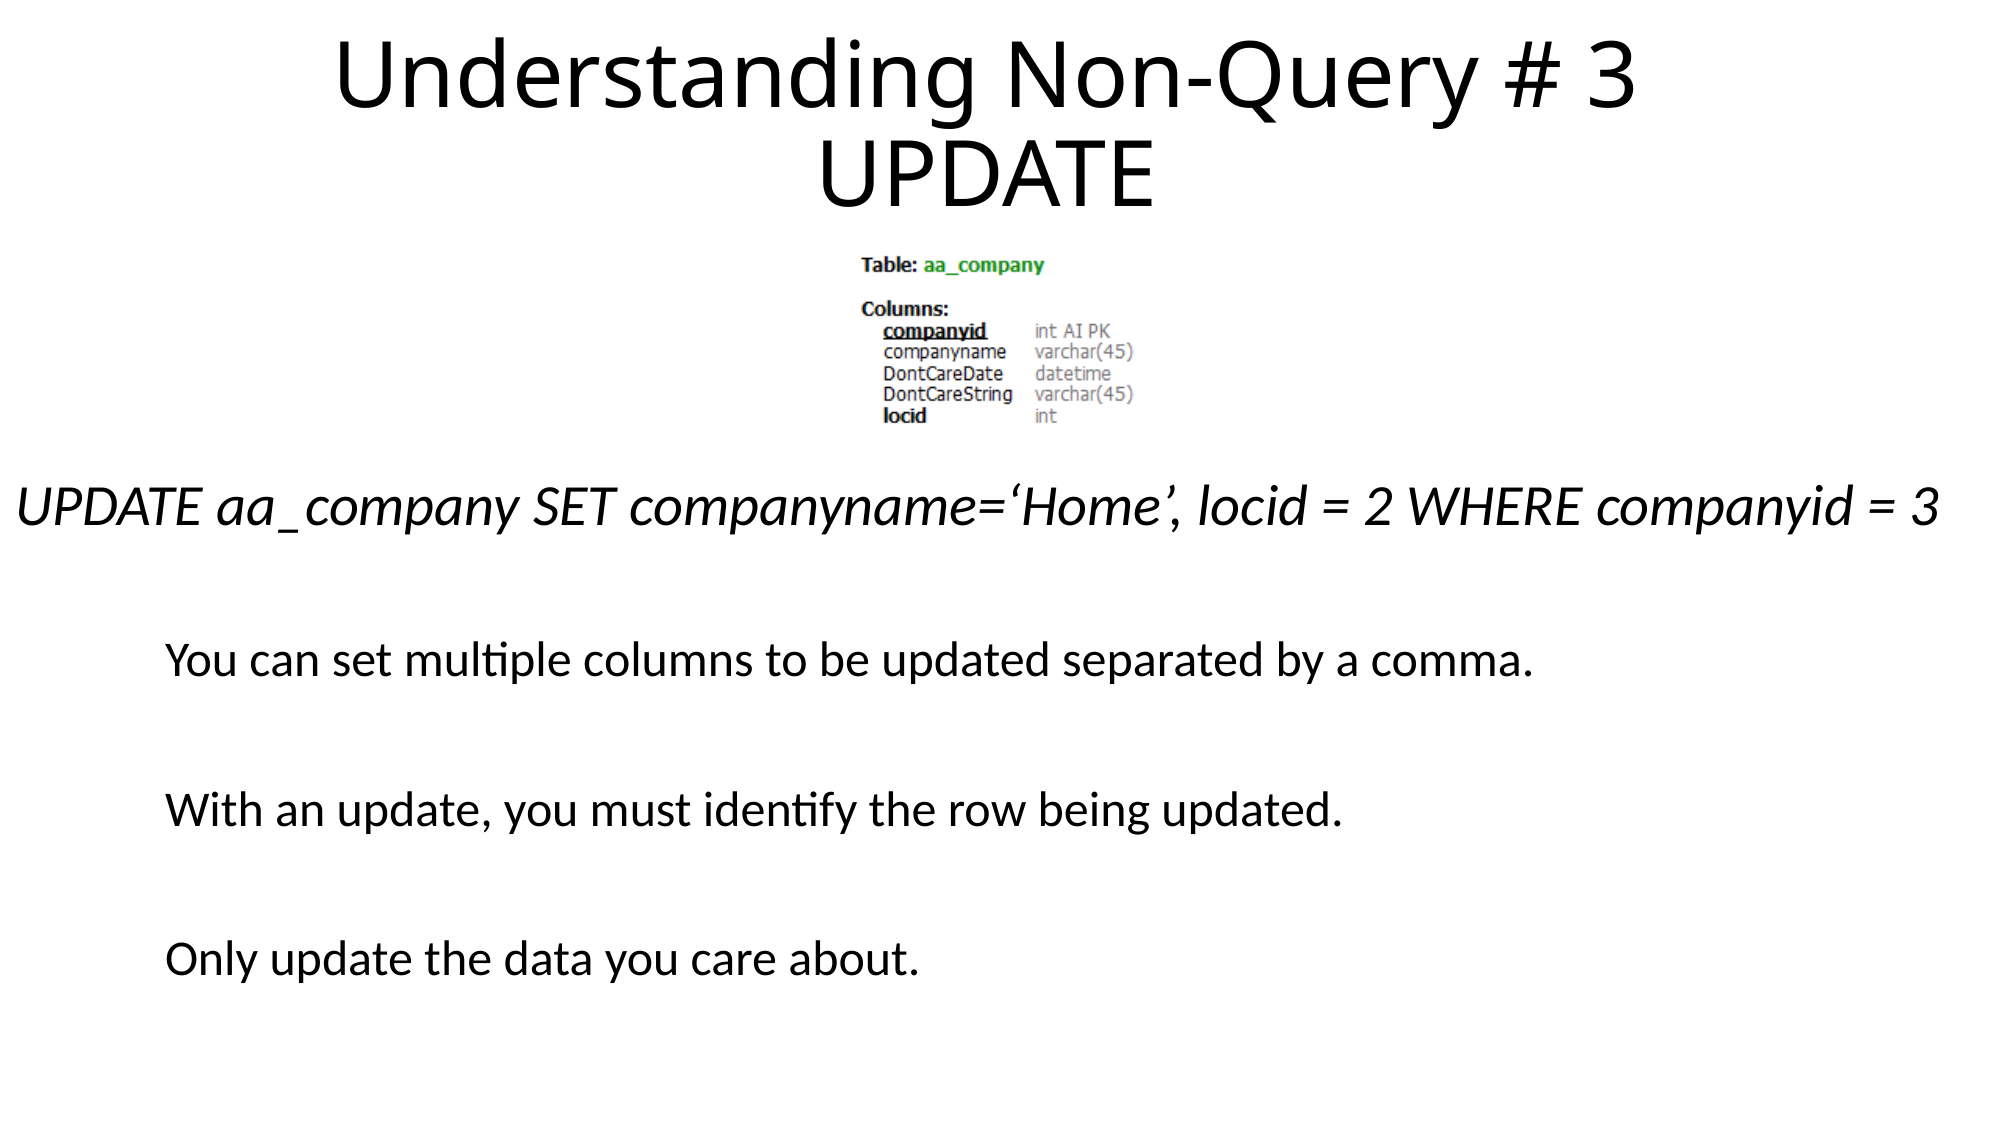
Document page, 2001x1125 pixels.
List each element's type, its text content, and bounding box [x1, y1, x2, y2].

list UPDATE aa_company SET companyname=‘Home’, locid = 2 WHERE companyid = 3 You can set multiple columns to be updated separated by a comma. With an update, you must identify the row being updated. Only update the data you care about. [0, 467, 2000, 1125]
picture [856, 247, 1143, 431]
title Understanding Non-Query # 3 UPDATE [123, 18, 1849, 236]
